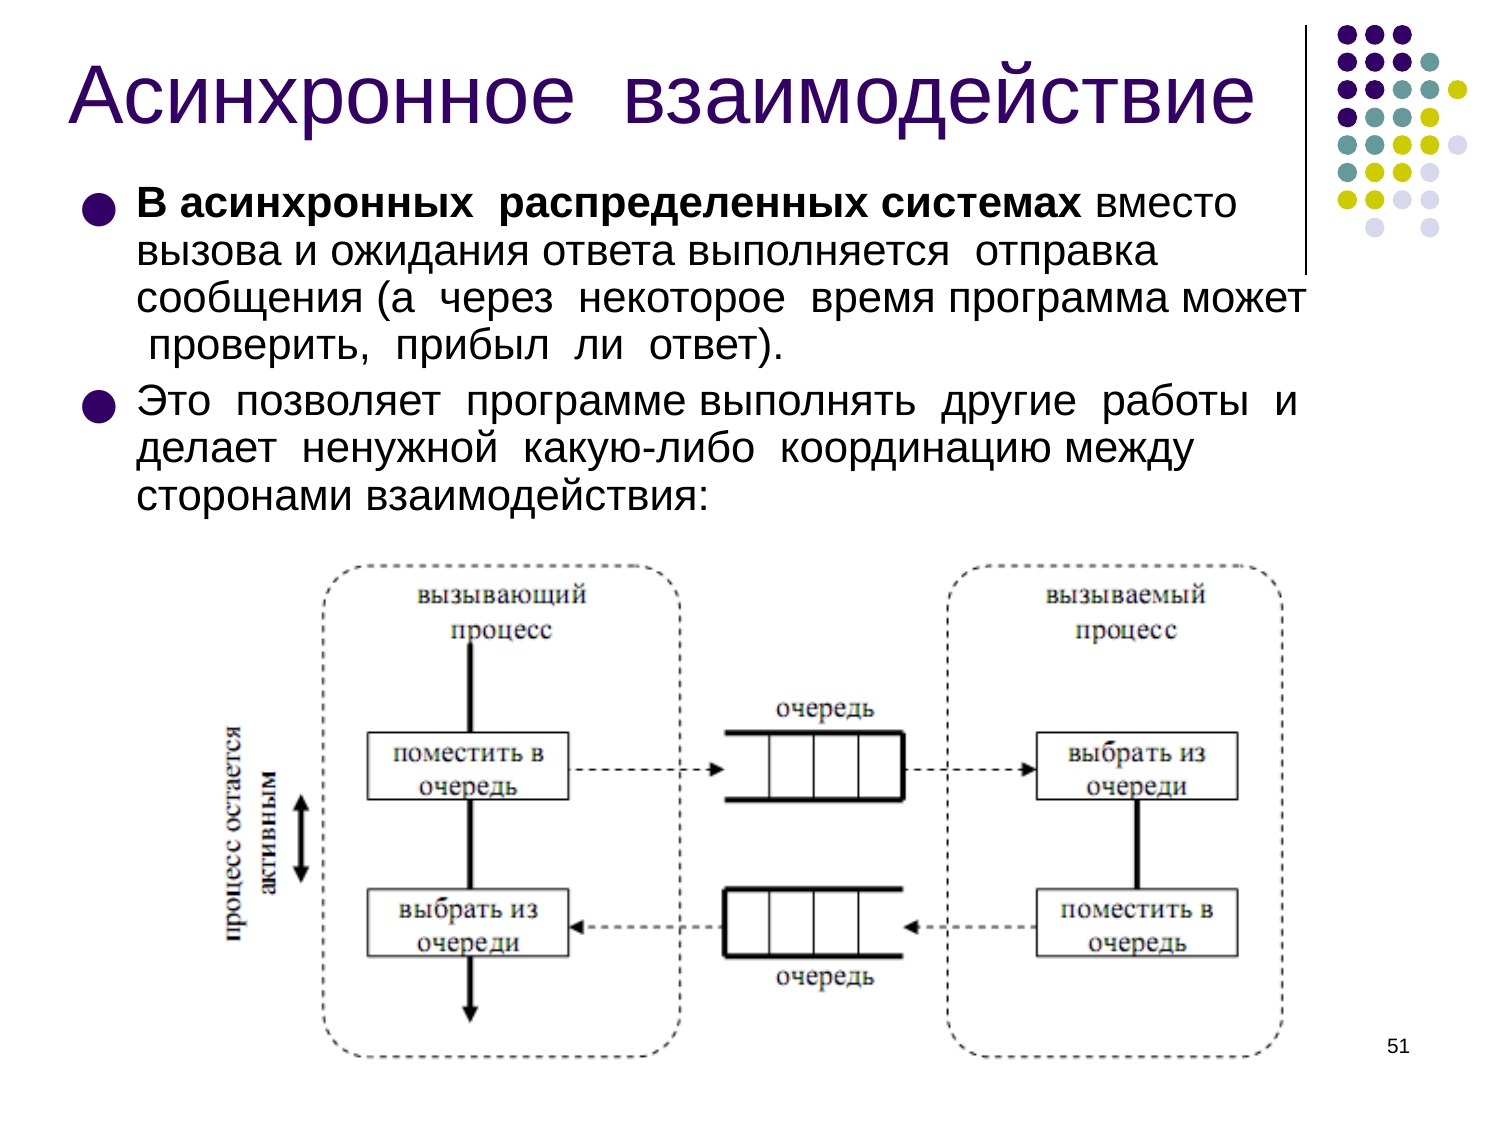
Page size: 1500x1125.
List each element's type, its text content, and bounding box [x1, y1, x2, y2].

slide_number ‹#› [1074, 1025, 1425, 1100]
title Асинхронное взаимодействие [53, 54, 1291, 149]
picture [194, 503, 1306, 1067]
list В асинхронных распределенных системах вместо вызова и ожидания ответа выполняется отправка сообщения (а через некоторое время программа может проверить, прибыл ли ответ). Это позволяет программе выполнять другие работы и делает ненужной какую-либо координацию между сторонами взаимодействия: [64, 172, 1329, 539]
